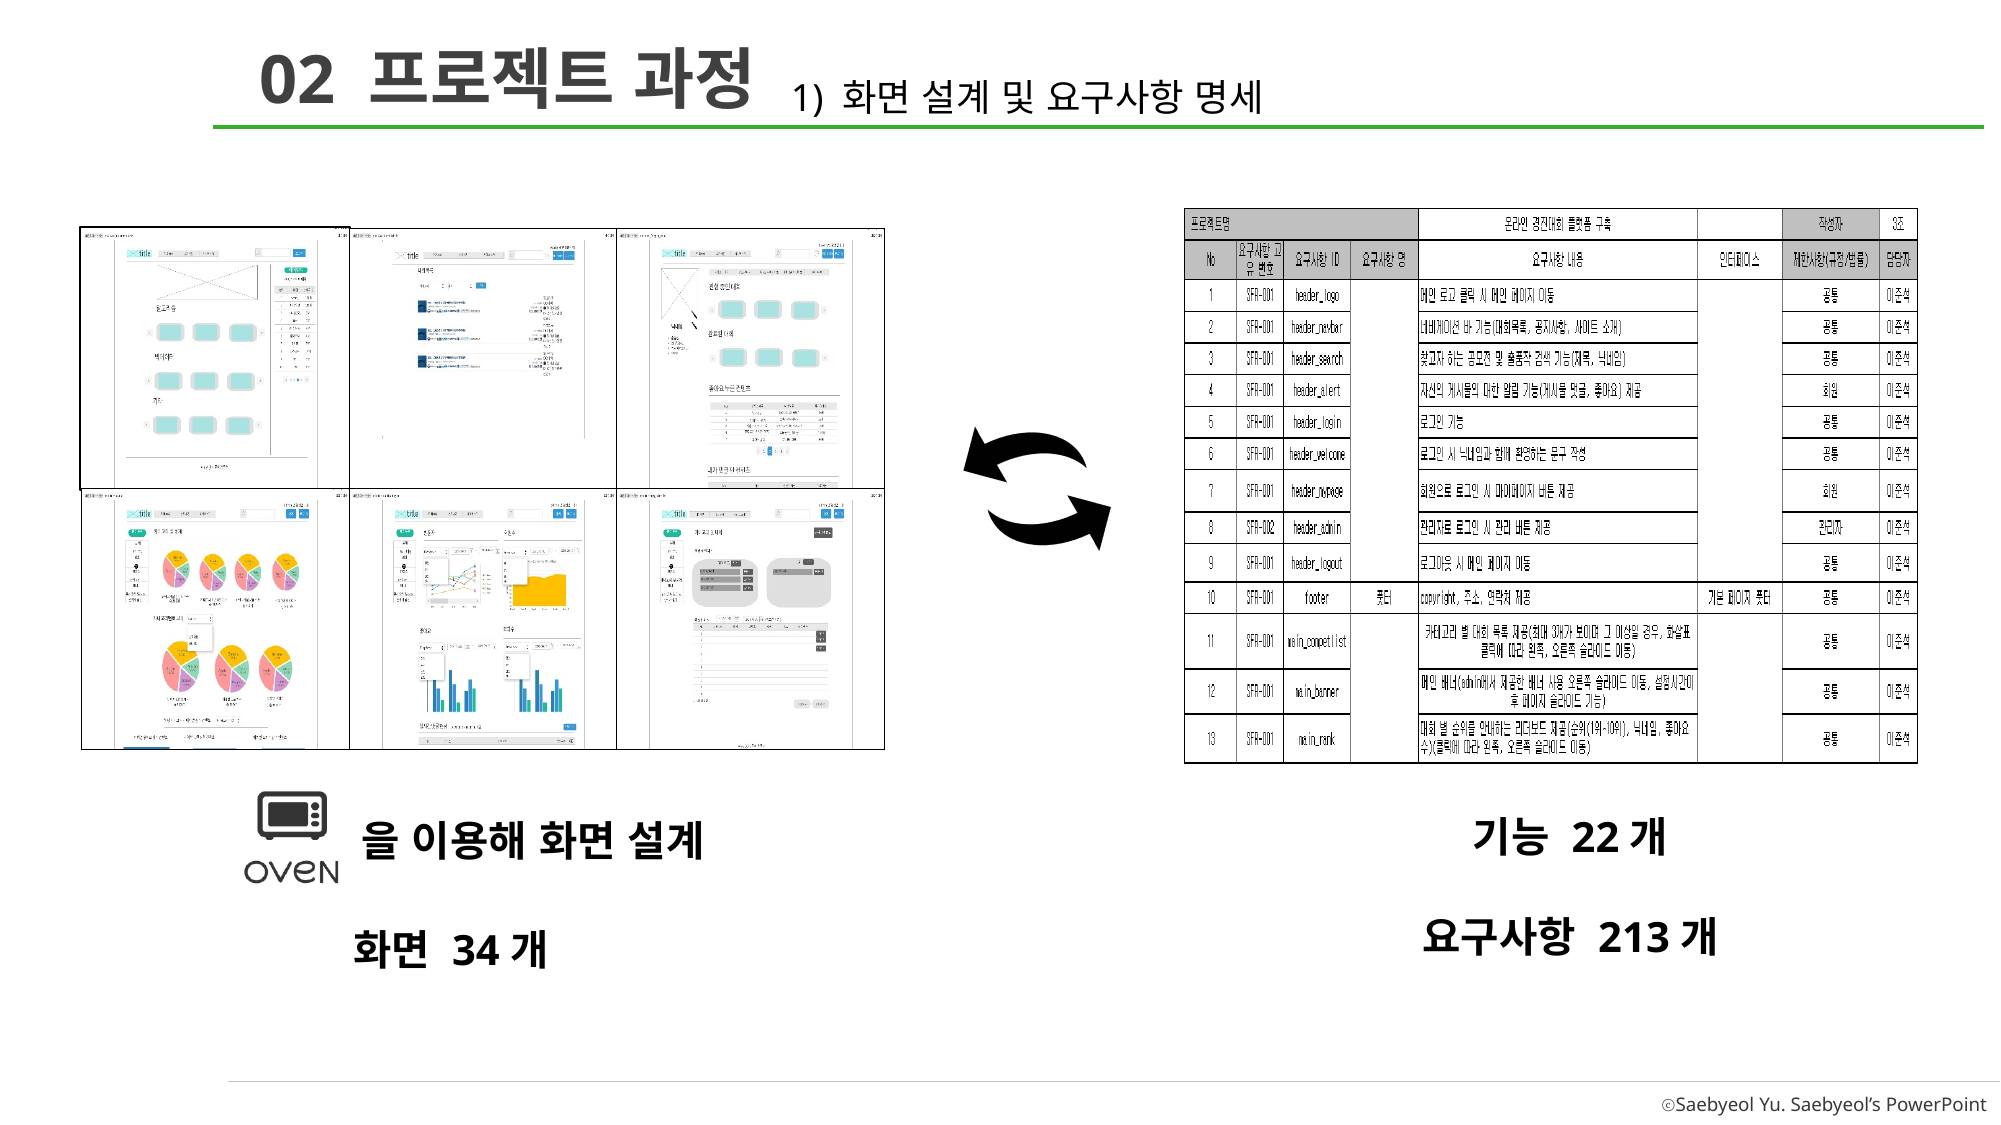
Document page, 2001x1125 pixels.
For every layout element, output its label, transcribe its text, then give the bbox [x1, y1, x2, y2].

picture [1184, 208, 1918, 764]
text_box 기능 22개 요구사항 213개 [1332, 803, 1809, 969]
picture [225, 784, 354, 891]
text_box 화면 34개 [338, 916, 567, 982]
picture [922, 373, 1152, 604]
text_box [81, 227, 885, 750]
text_box 을 이용해 화면 설계 [354, 807, 758, 873]
text_box 02 프로젝트 과정 [244, 29, 772, 125]
text_box 1) 화면 설계 및 요구사항 명세 [776, 43, 1335, 116]
